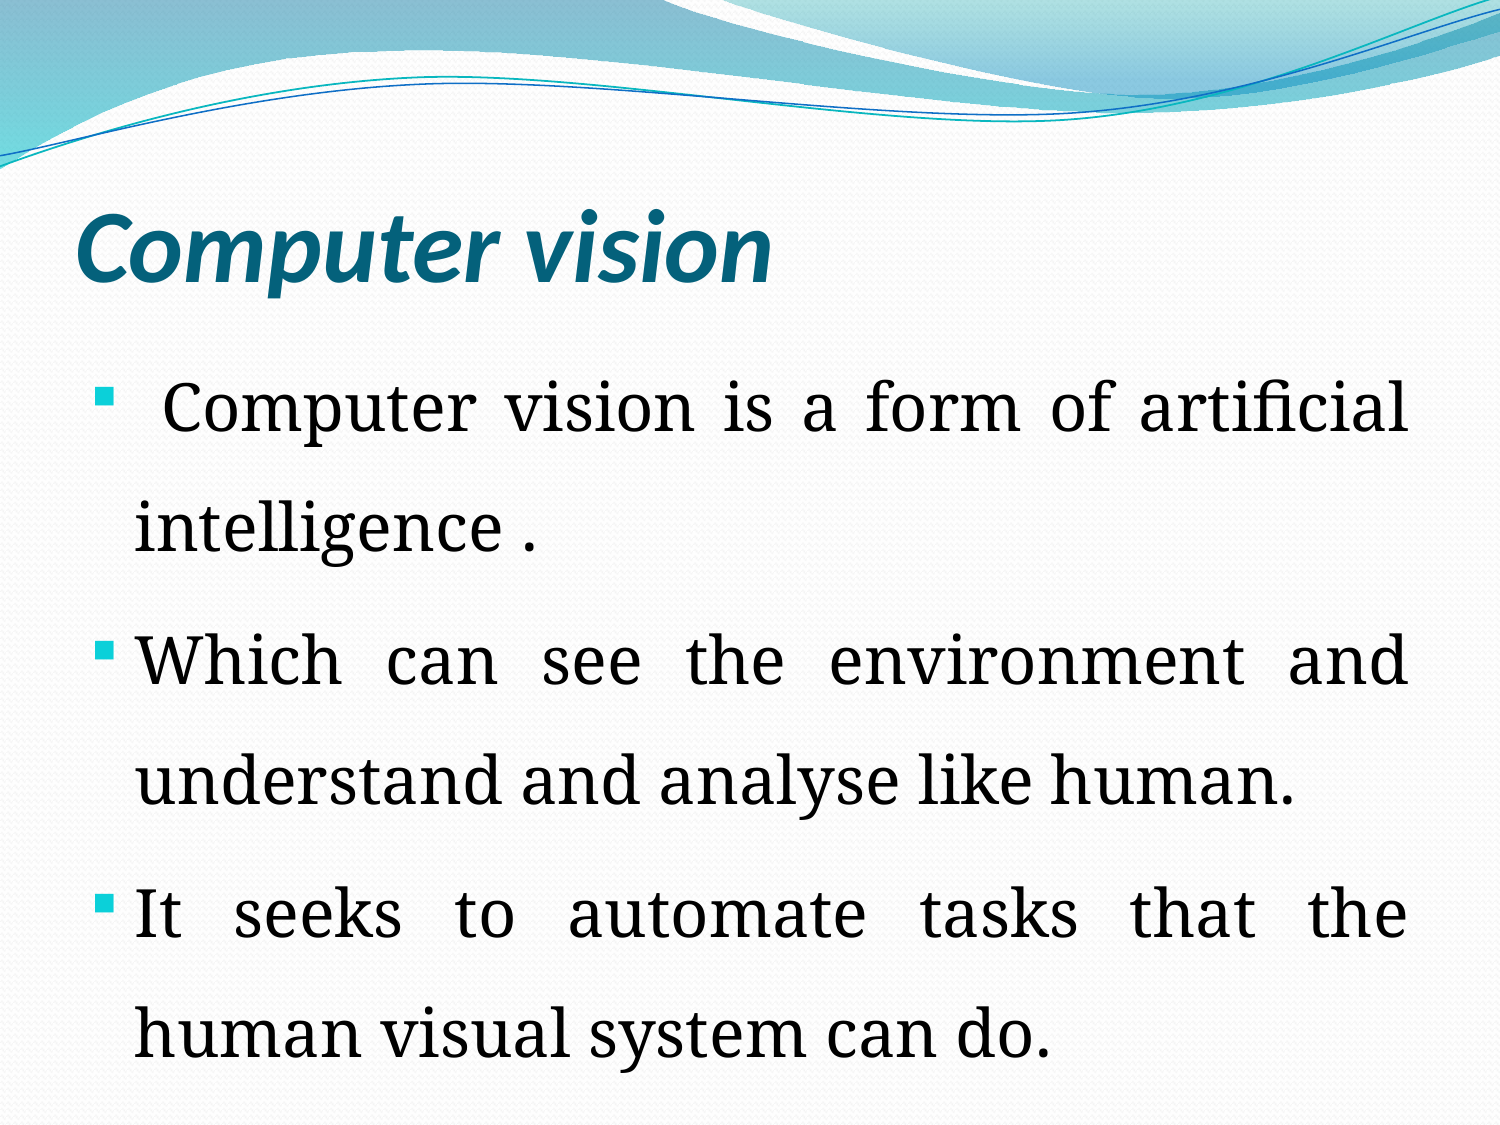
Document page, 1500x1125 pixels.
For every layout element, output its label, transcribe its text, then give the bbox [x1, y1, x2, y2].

title Computer vision [75, 115, 1425, 303]
list Computer vision is a form of artificial intelligence . Which can see the environment and understand and analyse like human. It seeks to automate tasks that the human visual system can do. [75, 317, 1425, 1038]
